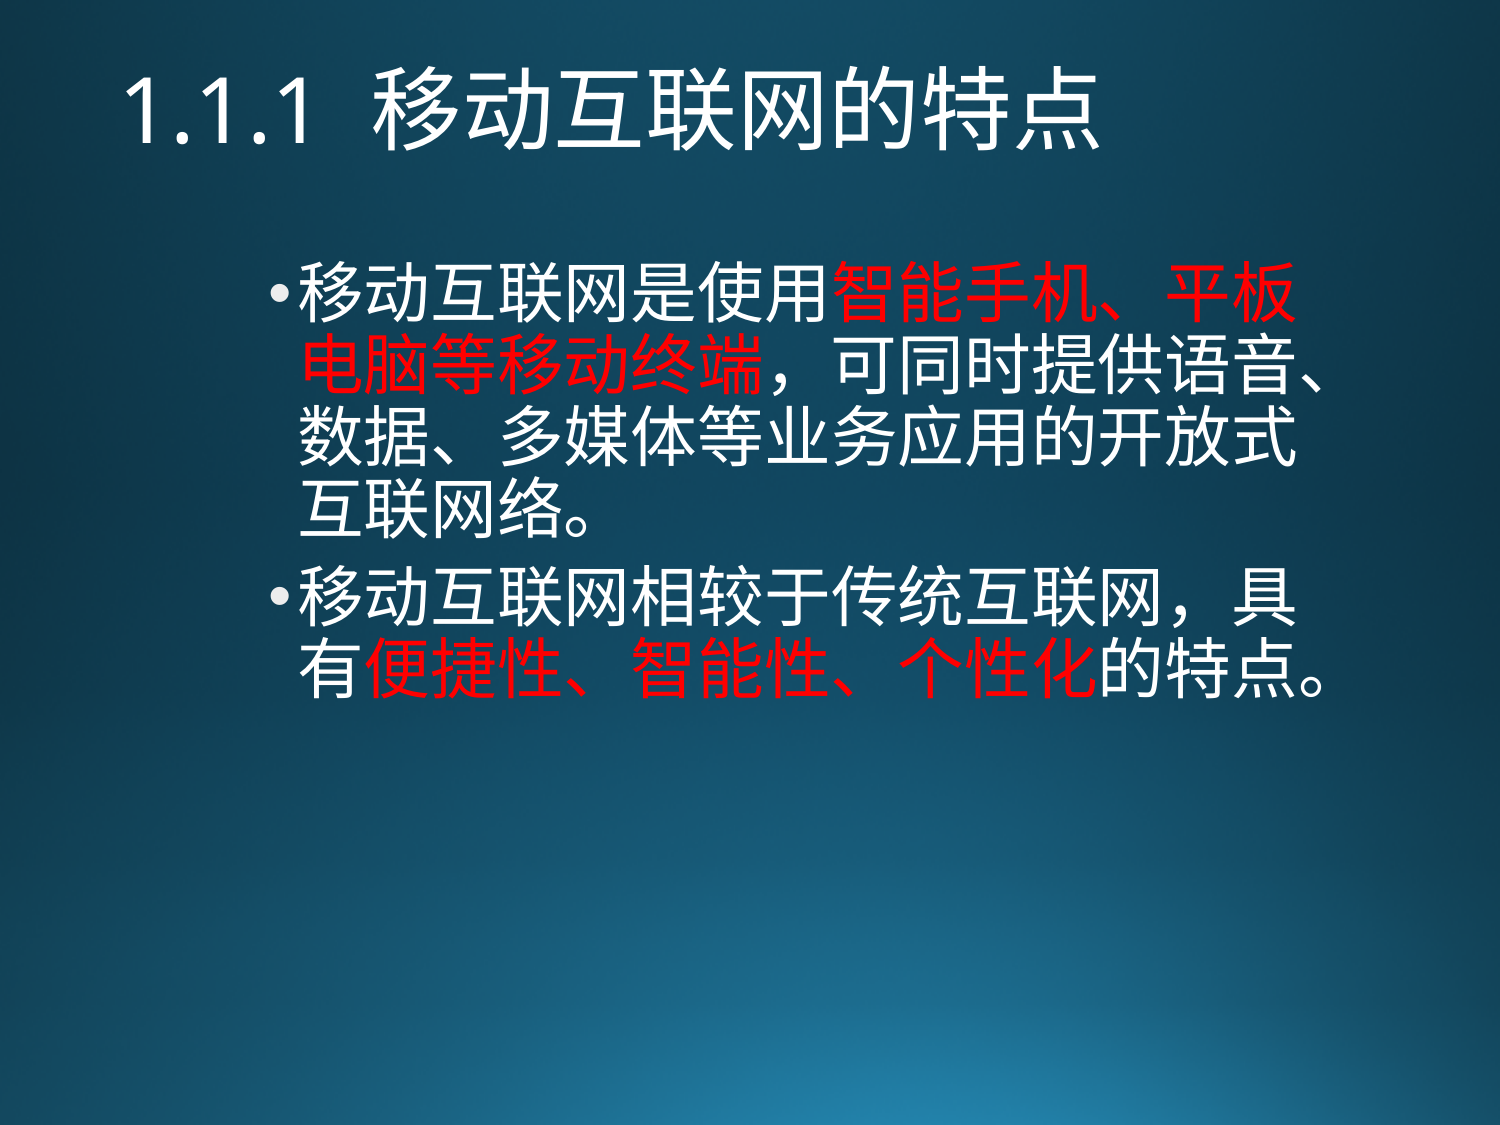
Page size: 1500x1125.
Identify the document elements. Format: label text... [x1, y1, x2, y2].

picture [0, 0, 1500, 1125]
list 移动互联网是使用智能手机、平板电脑等移动终端，可同时提供语音、数据、多媒体等业务应用的开放式互联网络。 移动互联网相较于传统互联网，具有便捷性、智能性、个性化的特点。 [253, 252, 1336, 873]
title 1.1.1 移动互联网的特点 [103, 59, 1397, 278]
